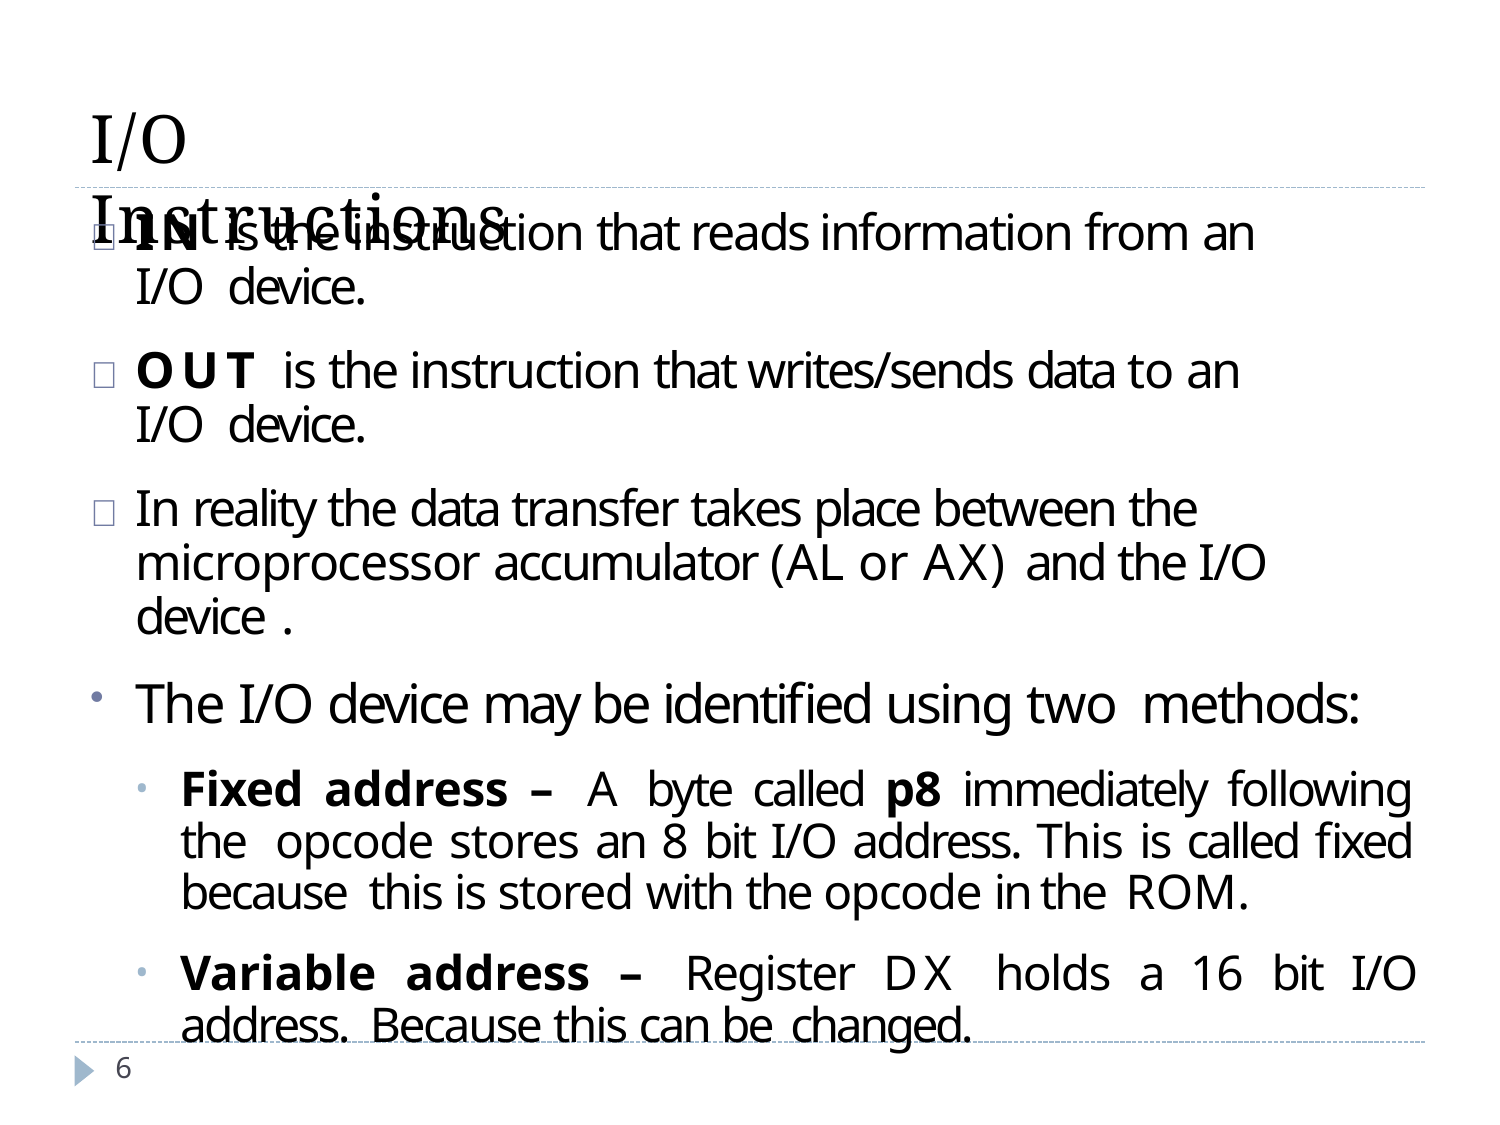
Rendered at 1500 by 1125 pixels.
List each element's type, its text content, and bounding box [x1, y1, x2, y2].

title I/O Instructions [87, 94, 628, 197]
text_box  IN is the instruction that reads information from an I/O device.  OUT is the instruction that writes/sends data to an I/O device.  In reality the data transfer takes place between the microprocessor accumulator (AL or AX) and the I/O device . The I/O device may be identified using two methods: Fixed address – A byte called p8 immediately following the opcode stores an 8 bit I/O address. This is called fixed because this is stored with the opcode in the ROM. Variable address – Register DX holds a 16 bit I/O address. Because this can be changed. [87, 197, 1418, 1052]
slide_number 6 [111, 1052, 150, 1125]
